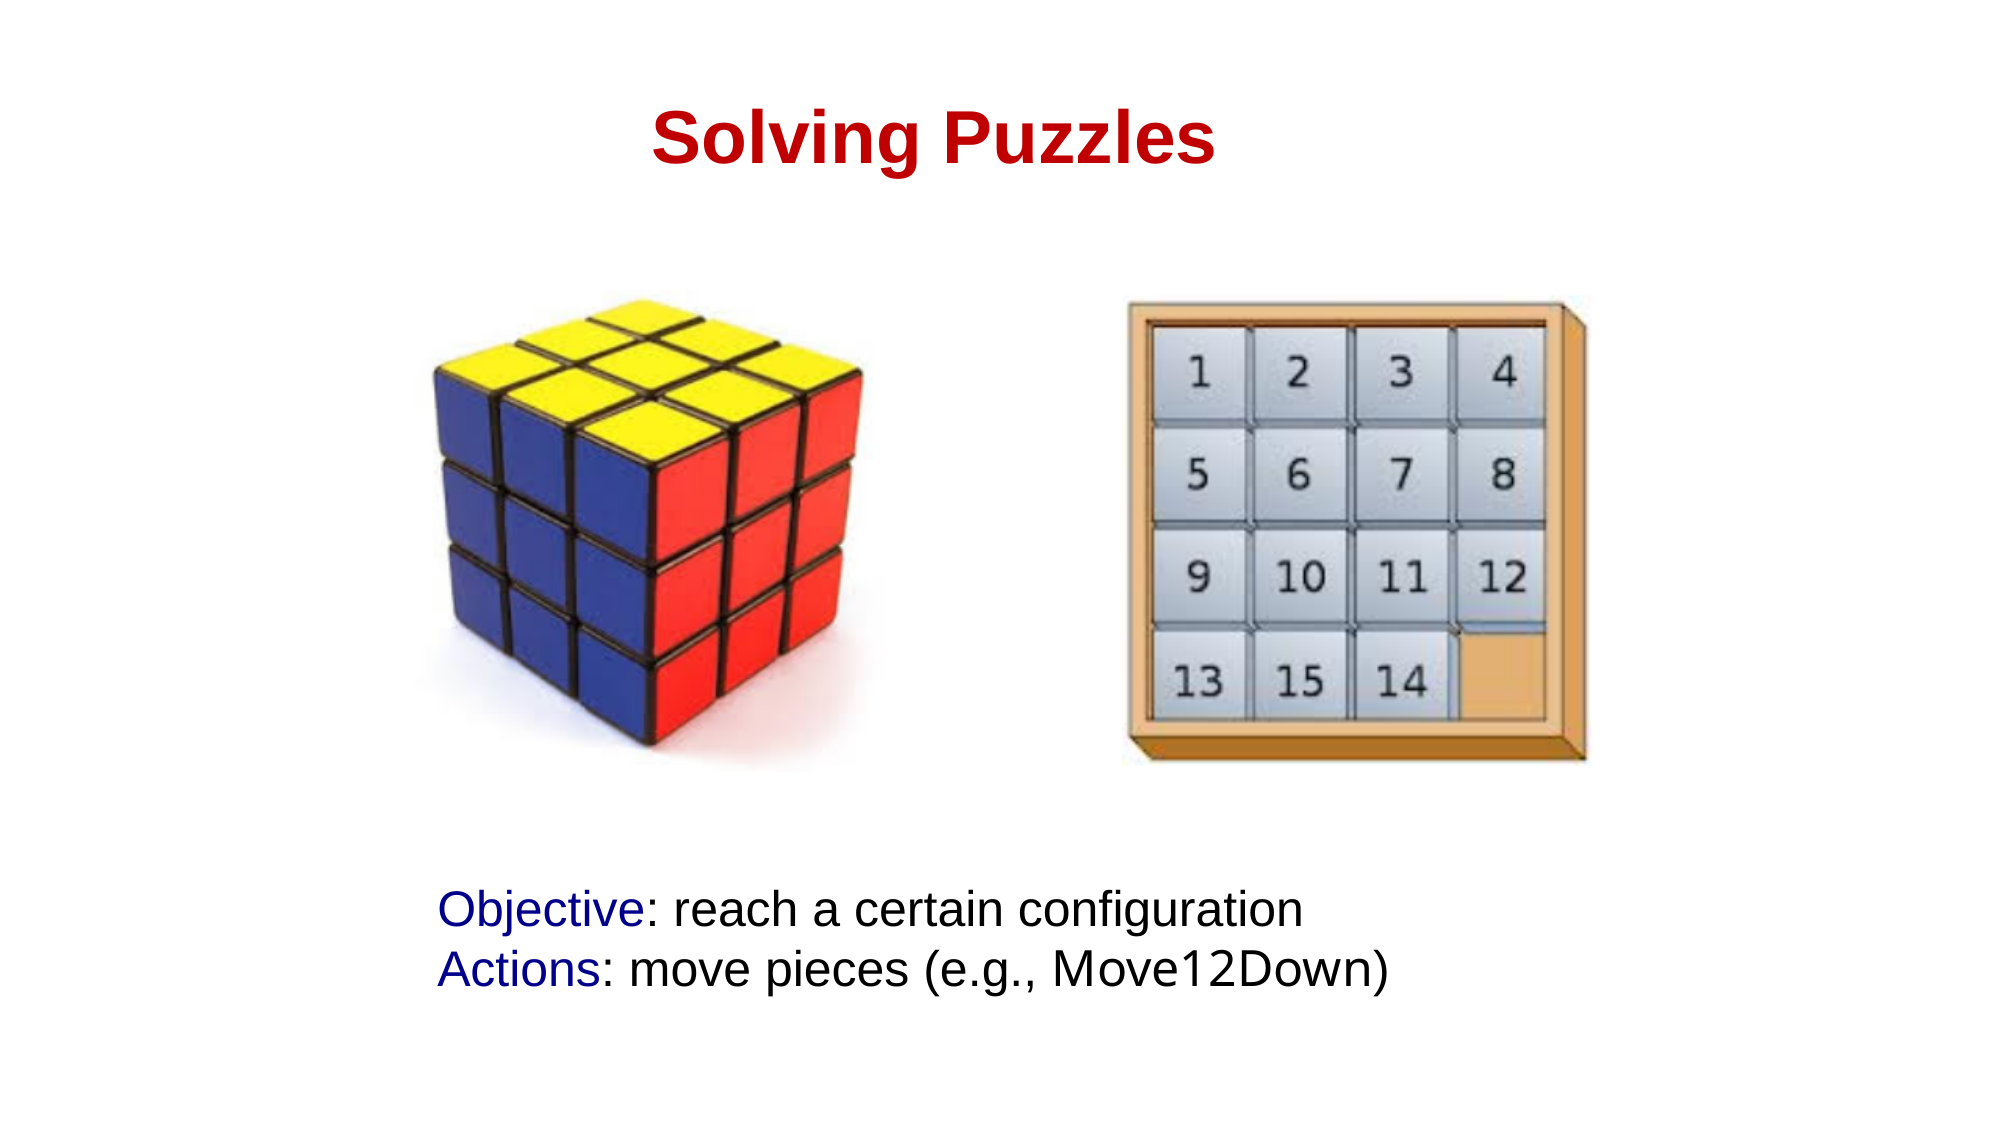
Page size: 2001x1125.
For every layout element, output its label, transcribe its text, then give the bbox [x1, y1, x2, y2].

text_box Objective: reach a certain configuration Actions: move pieces (e.g., Move12Down) [422, 868, 1500, 1004]
text_box Solving Puzzles [637, 81, 1238, 187]
picture [397, 249, 1684, 847]
